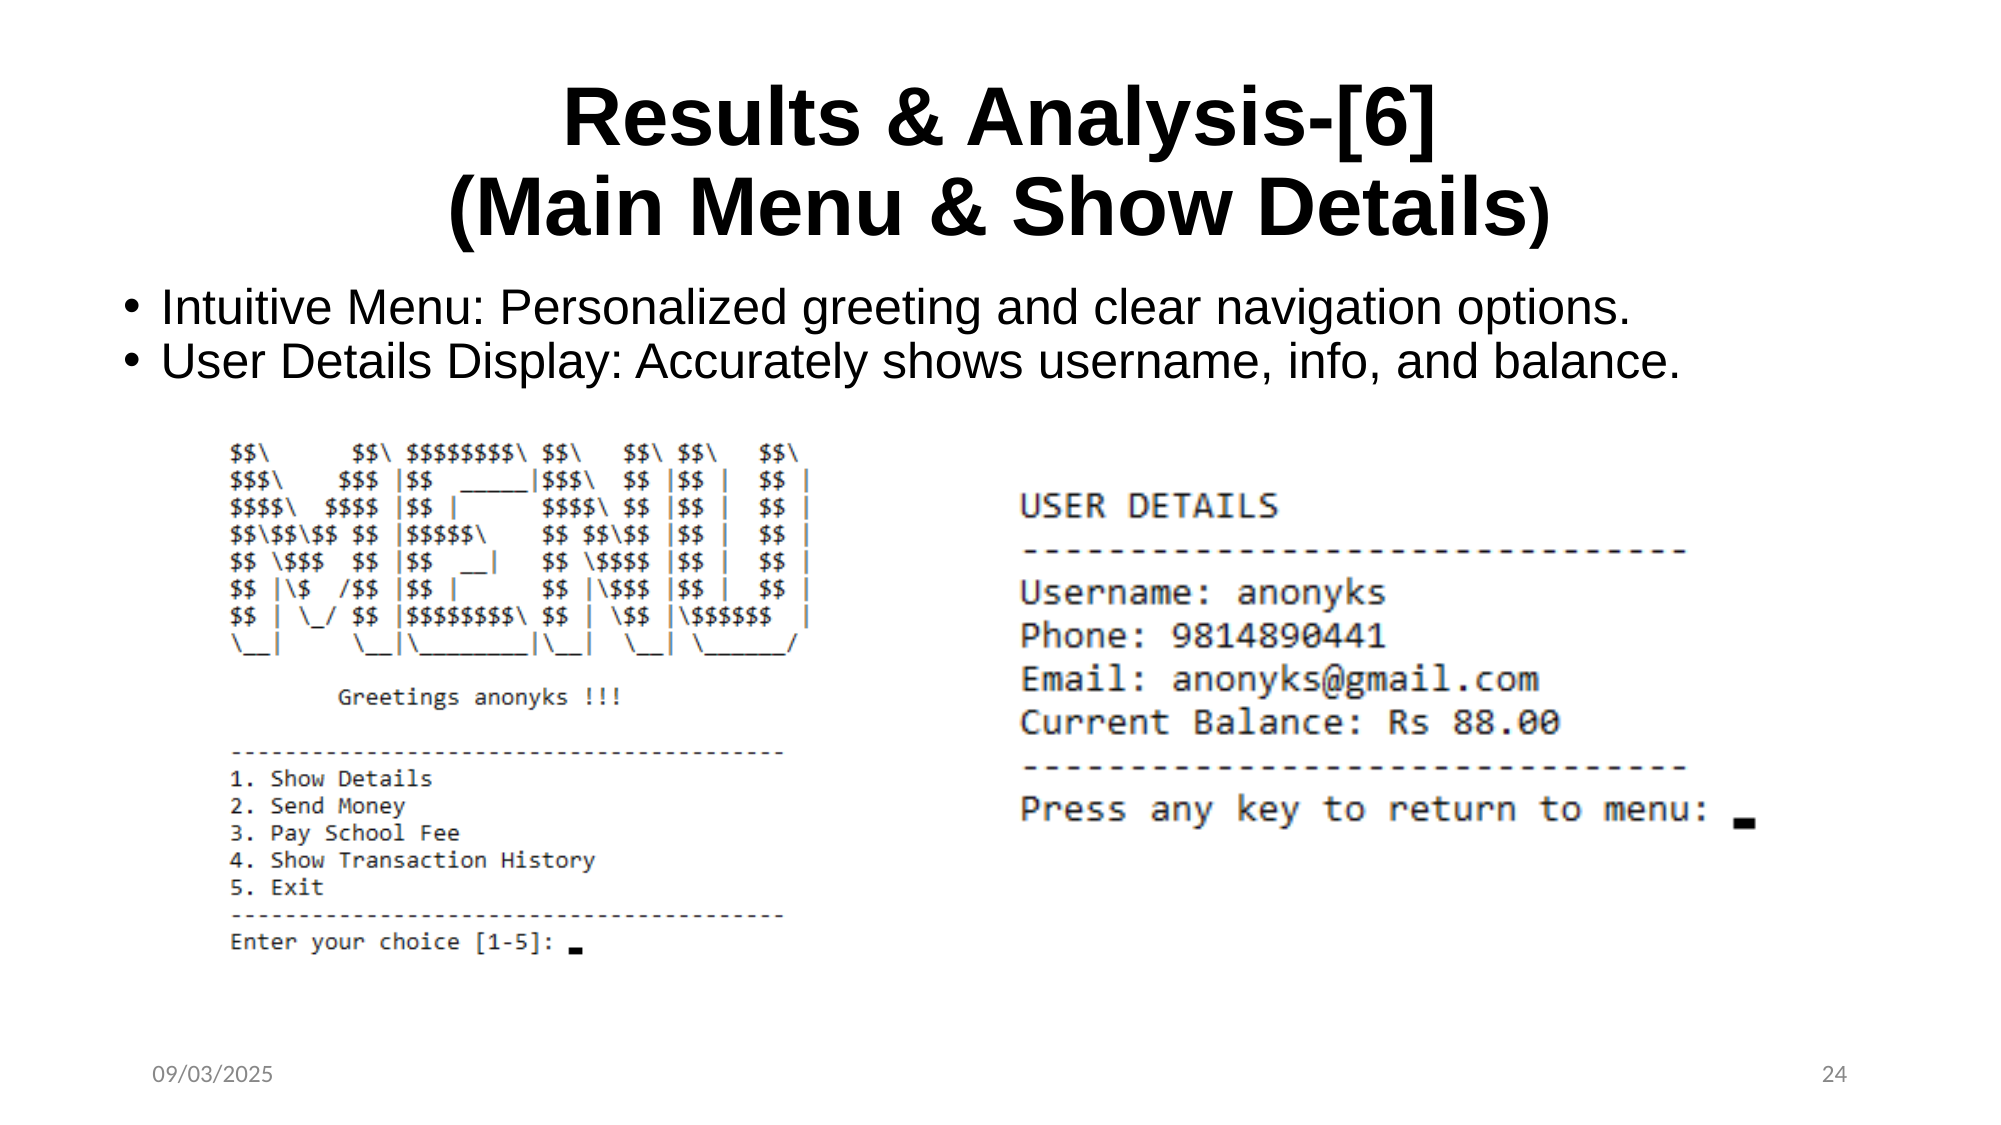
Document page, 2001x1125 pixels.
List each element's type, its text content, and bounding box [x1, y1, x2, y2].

picture [168, 413, 1876, 1009]
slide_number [137, 1042, 588, 1103]
slide_number 24 [1412, 1042, 1863, 1103]
text_box Intuitive Menu: Personalized greeting and clear navigation options. User Details Display: Accurately shows username, info, and balance. [108, 273, 2000, 520]
title Results & Analysis-[6] (Main Menu & Show Details) [137, 54, 1863, 273]
